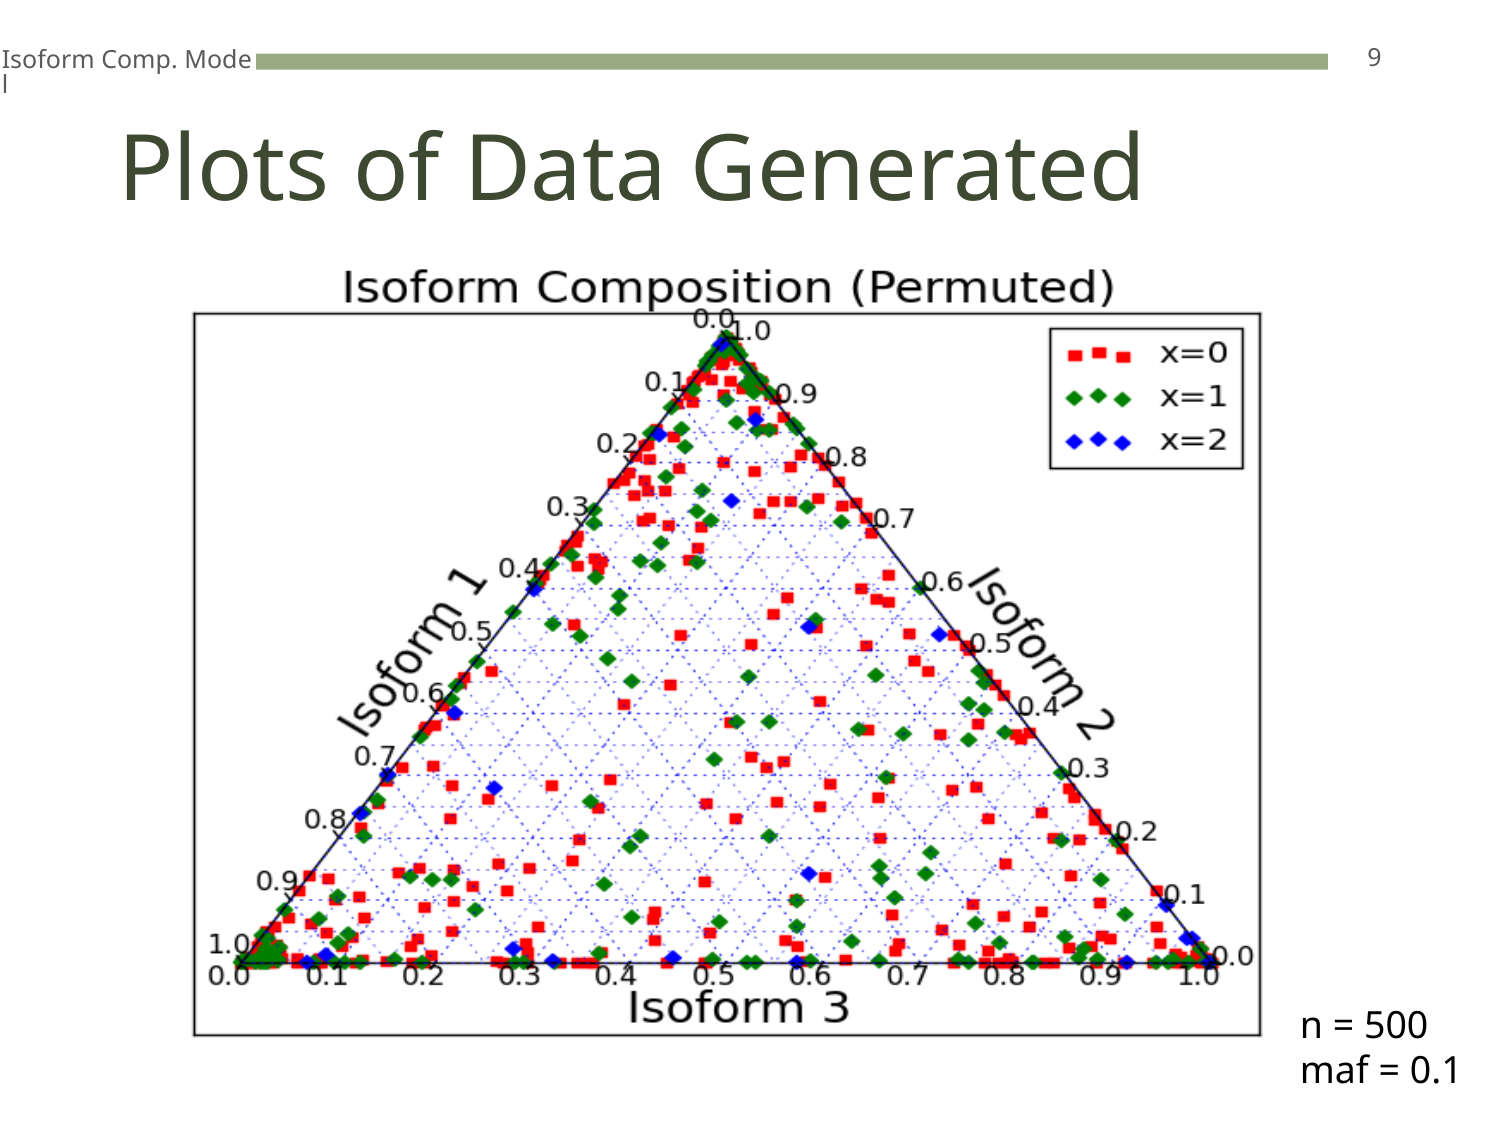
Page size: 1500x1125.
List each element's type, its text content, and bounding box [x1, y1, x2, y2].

slide_number 9 [1327, 28, 1397, 89]
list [22, 223, 1397, 1125]
title Plots of Data Generated [103, 61, 1397, 223]
footer Isoform Comp. Model [0, 31, 272, 91]
text_box n = 500 maf = 0.1 [1397, 993, 1478, 1099]
